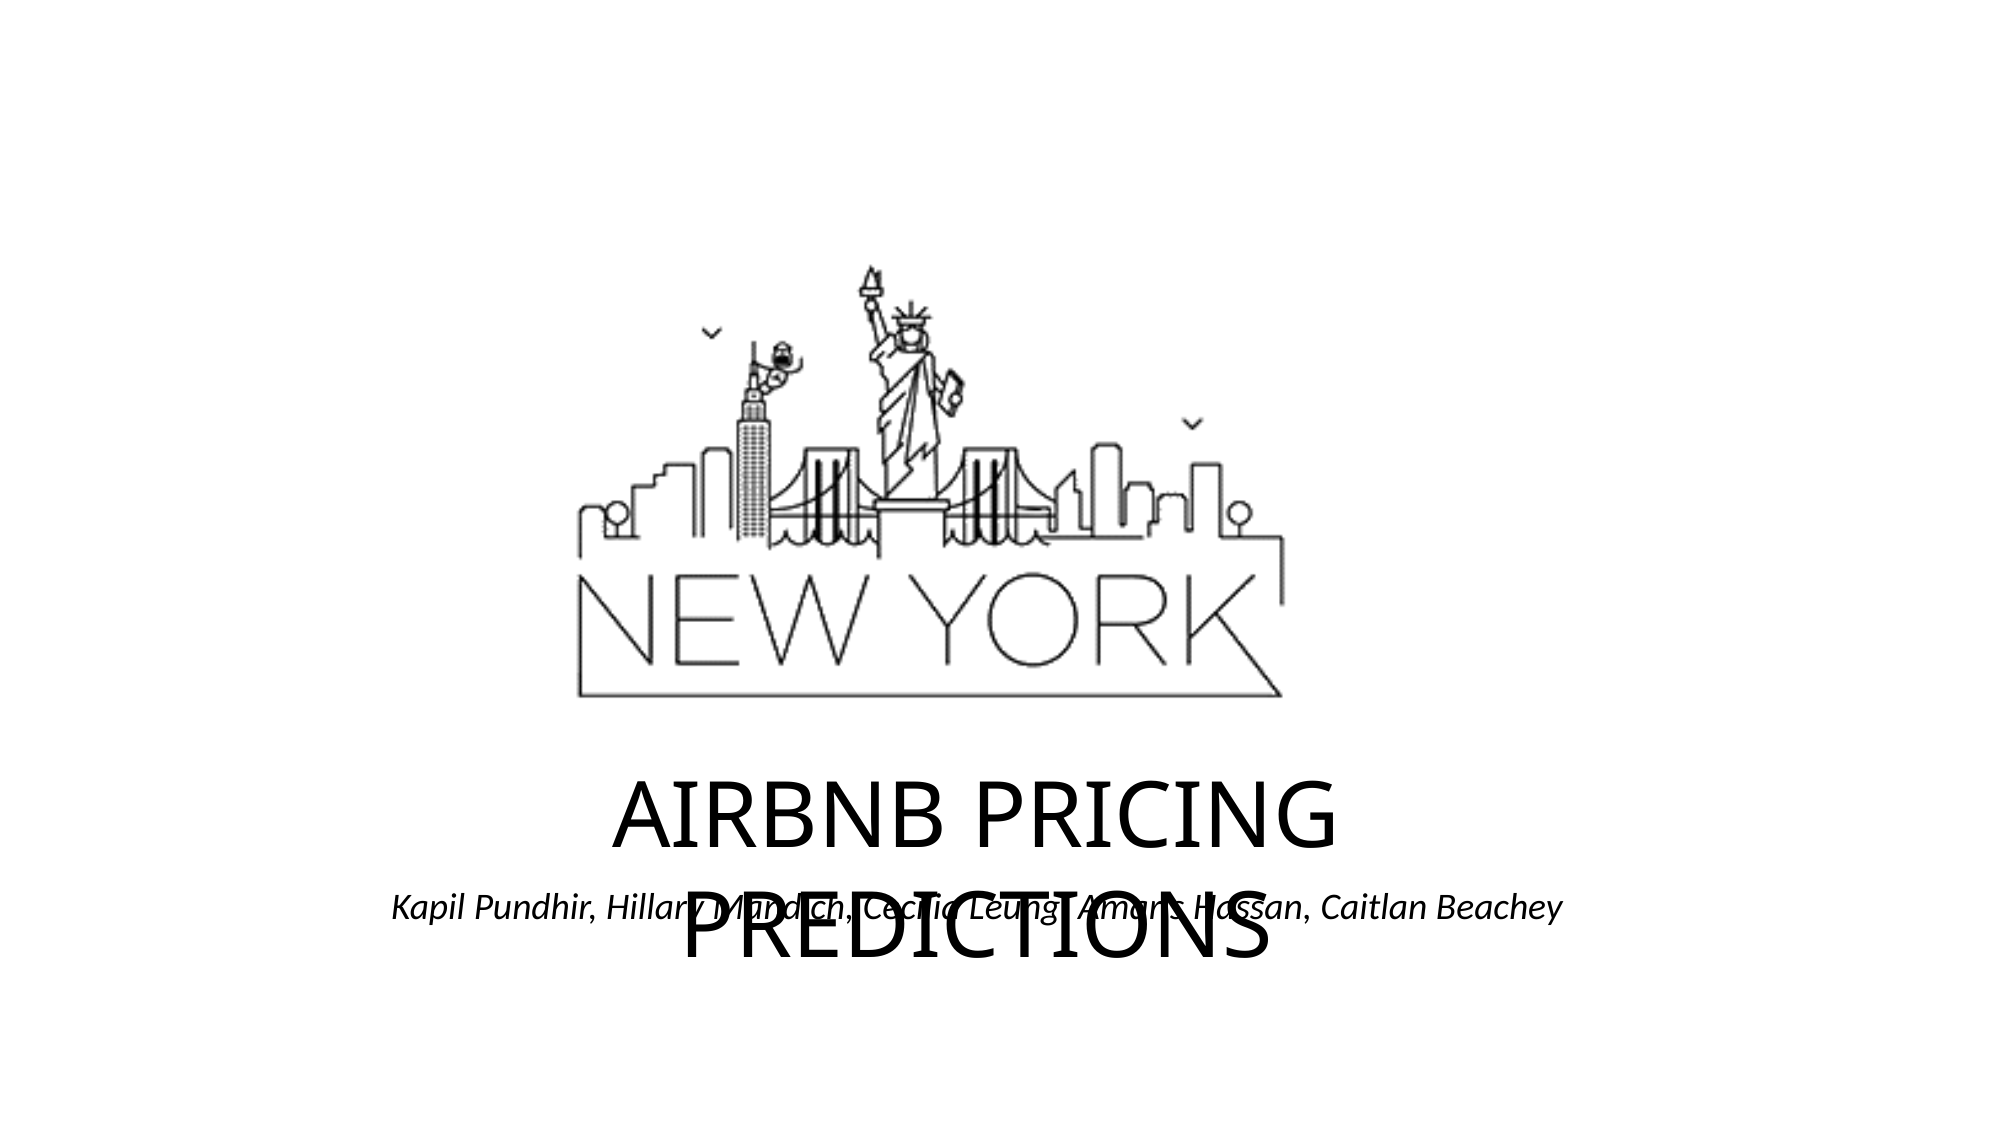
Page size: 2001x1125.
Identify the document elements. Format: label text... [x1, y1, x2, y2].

text_box Kapil Pundhir, Hillary Mandich, Cecilia Leung, Amaris Hassan, Caitlan Beachey [376, 874, 1679, 1070]
picture [440, 138, 1423, 875]
text_box AIRBNB PRICING PREDICTIONS [296, 748, 1657, 984]
